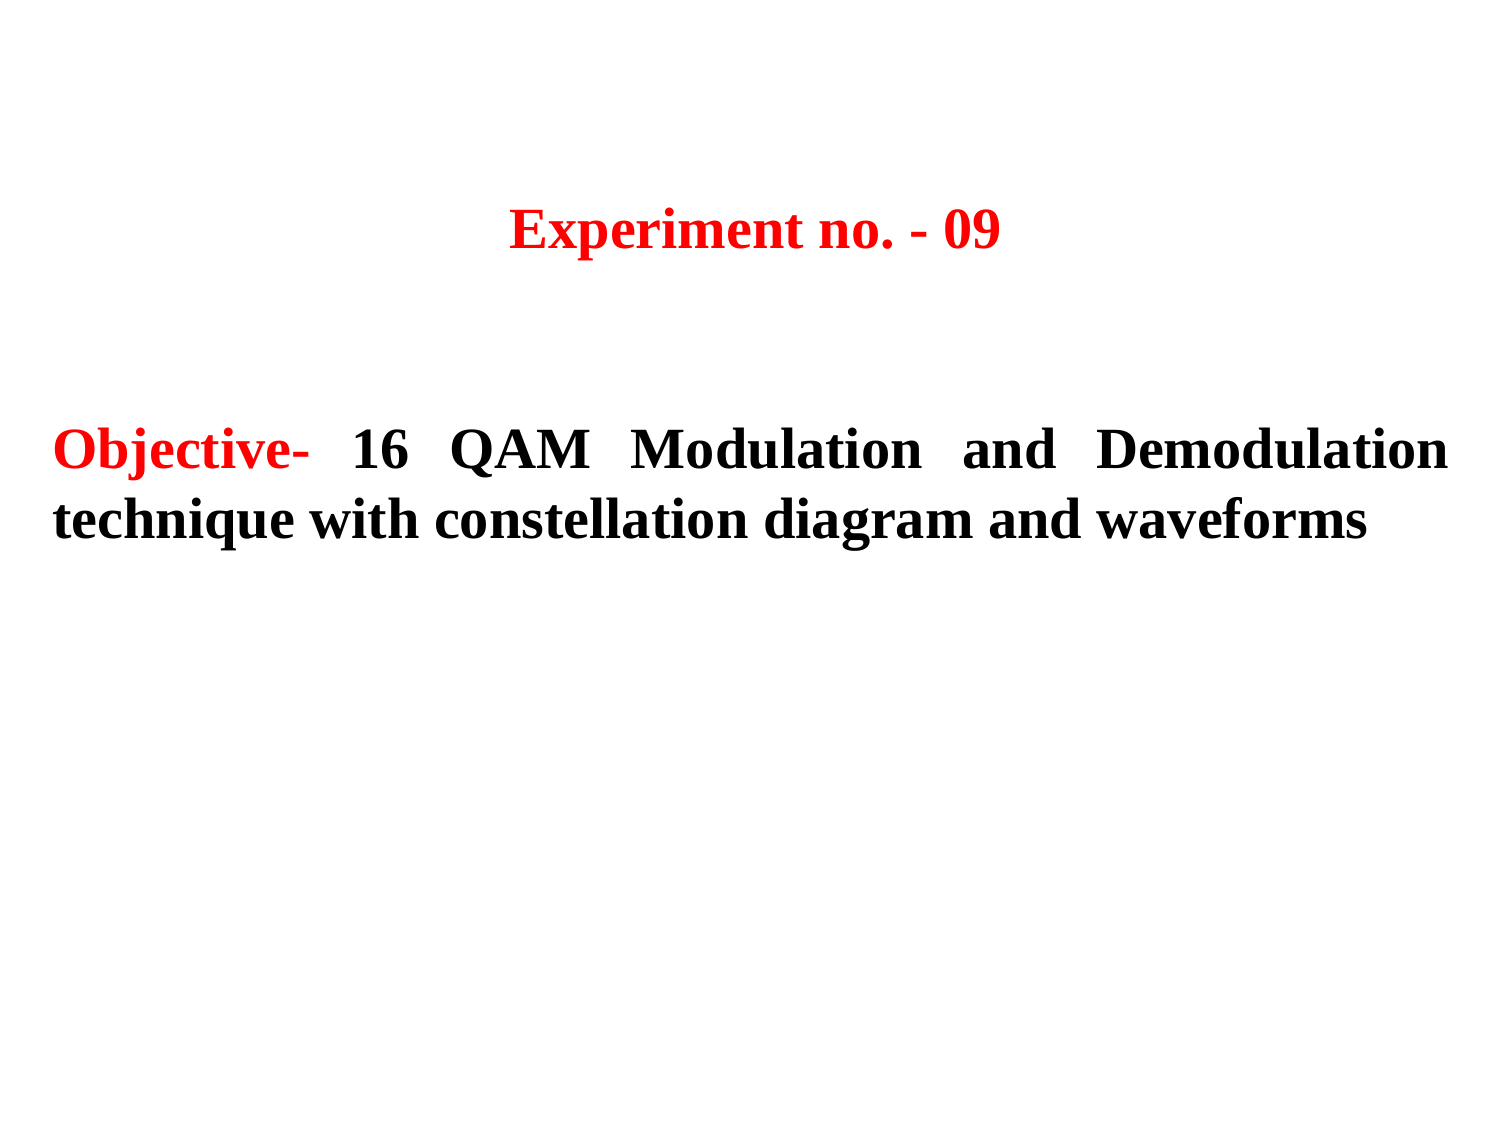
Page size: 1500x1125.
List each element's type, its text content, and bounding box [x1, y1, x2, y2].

text_box Objective- 16 QAM Modulation and Demodulation technique with constellation diagram and waveforms [37, 402, 1465, 558]
text_box Experiment no. - 09 [495, 182, 1053, 268]
